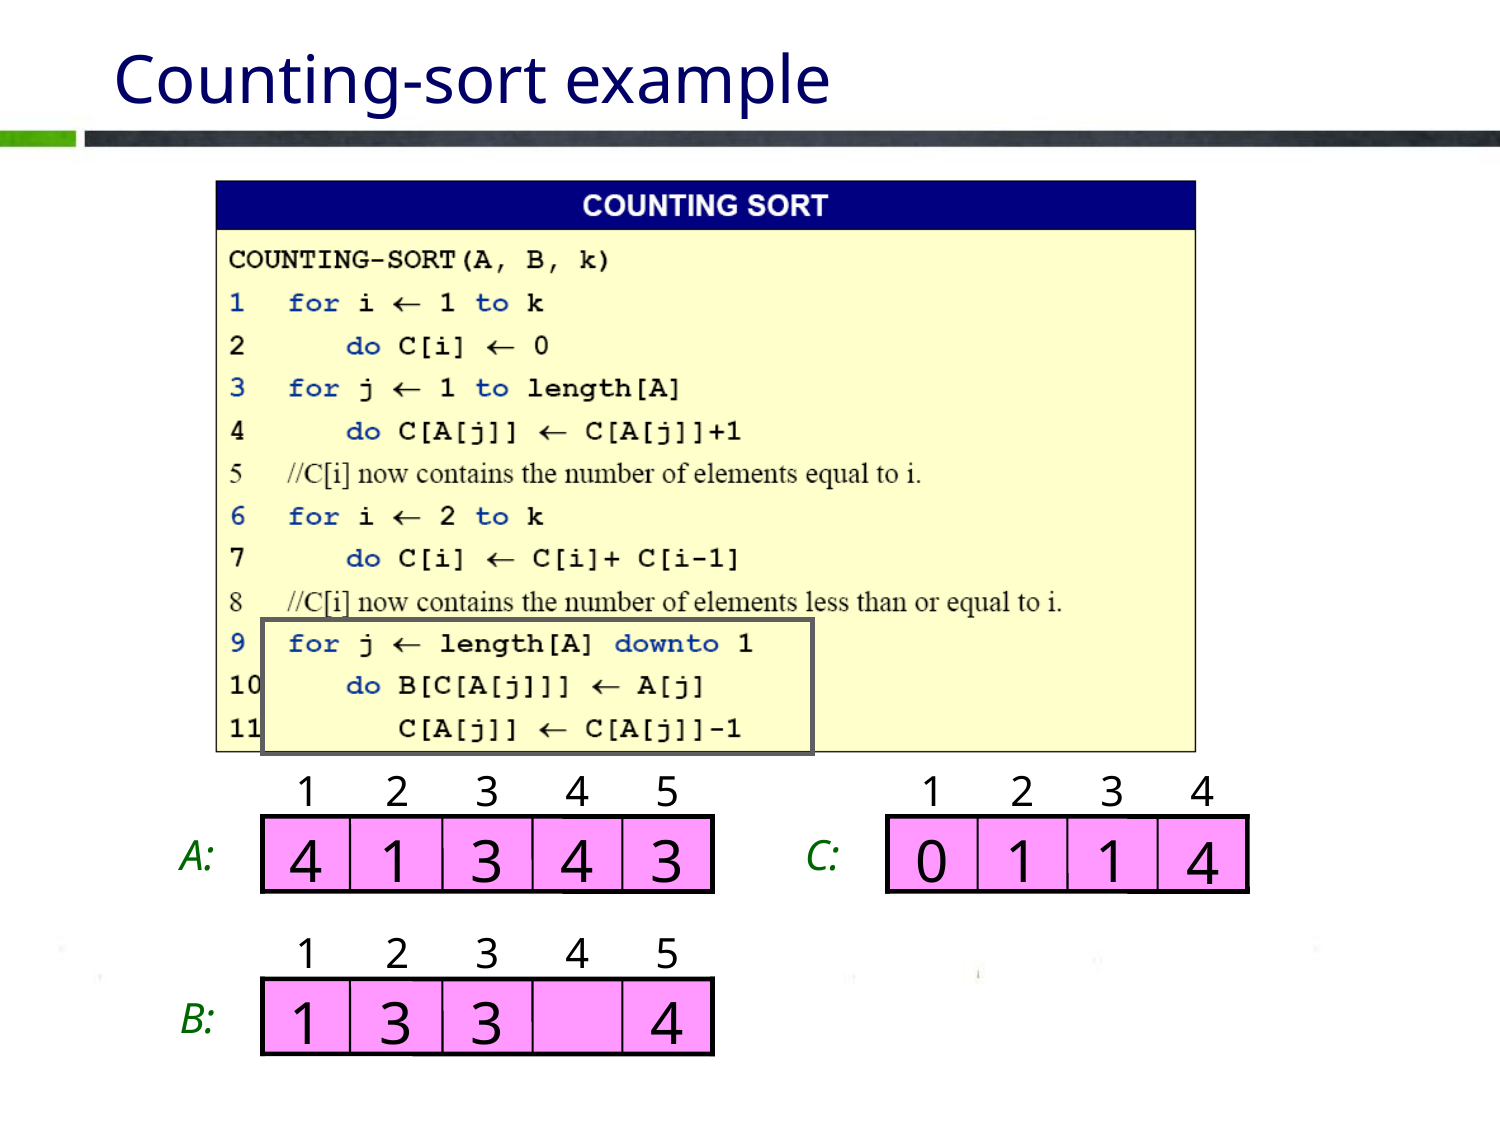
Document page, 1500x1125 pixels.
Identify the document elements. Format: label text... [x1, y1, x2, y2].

text_box 4 [1158, 829, 1247, 891]
text_box 4 [263, 829, 350, 891]
table_header 2 [978, 763, 1067, 829]
table_header 1 [263, 916, 353, 991]
table_header 3 [442, 916, 532, 991]
table_header 4 [1157, 754, 1247, 829]
text_box 3 [350, 991, 442, 1053]
text_box B: [164, 984, 231, 1049]
text_box 1 [1068, 829, 1157, 891]
text_box 3 [623, 829, 712, 891]
table_header 4 [532, 763, 622, 829]
text_box 1 [263, 991, 350, 1053]
table_header 3 [442, 763, 532, 829]
text_box 3 [443, 991, 532, 1053]
text_box 4 [533, 829, 622, 891]
table_header 5 [622, 763, 712, 829]
text_box 3 [443, 829, 532, 891]
text_box 1 [978, 829, 1067, 891]
text_box Counting-sort example [98, 29, 1274, 125]
picture [0, 0, 1500, 1125]
table_header 1 [887, 763, 978, 829]
text_box 1 [350, 829, 442, 891]
table_header 1 [263, 763, 353, 829]
table_header 4 [532, 916, 622, 991]
table_header 2 [353, 763, 442, 829]
text_box [533, 991, 622, 1053]
text_box 4 [623, 991, 712, 1053]
text_box C: [789, 821, 855, 887]
table_header 5 [622, 916, 712, 991]
text_box 0 [888, 829, 977, 891]
table_header 3 [1067, 763, 1157, 829]
table_header 2 [353, 916, 442, 991]
text_box A: [165, 821, 230, 887]
